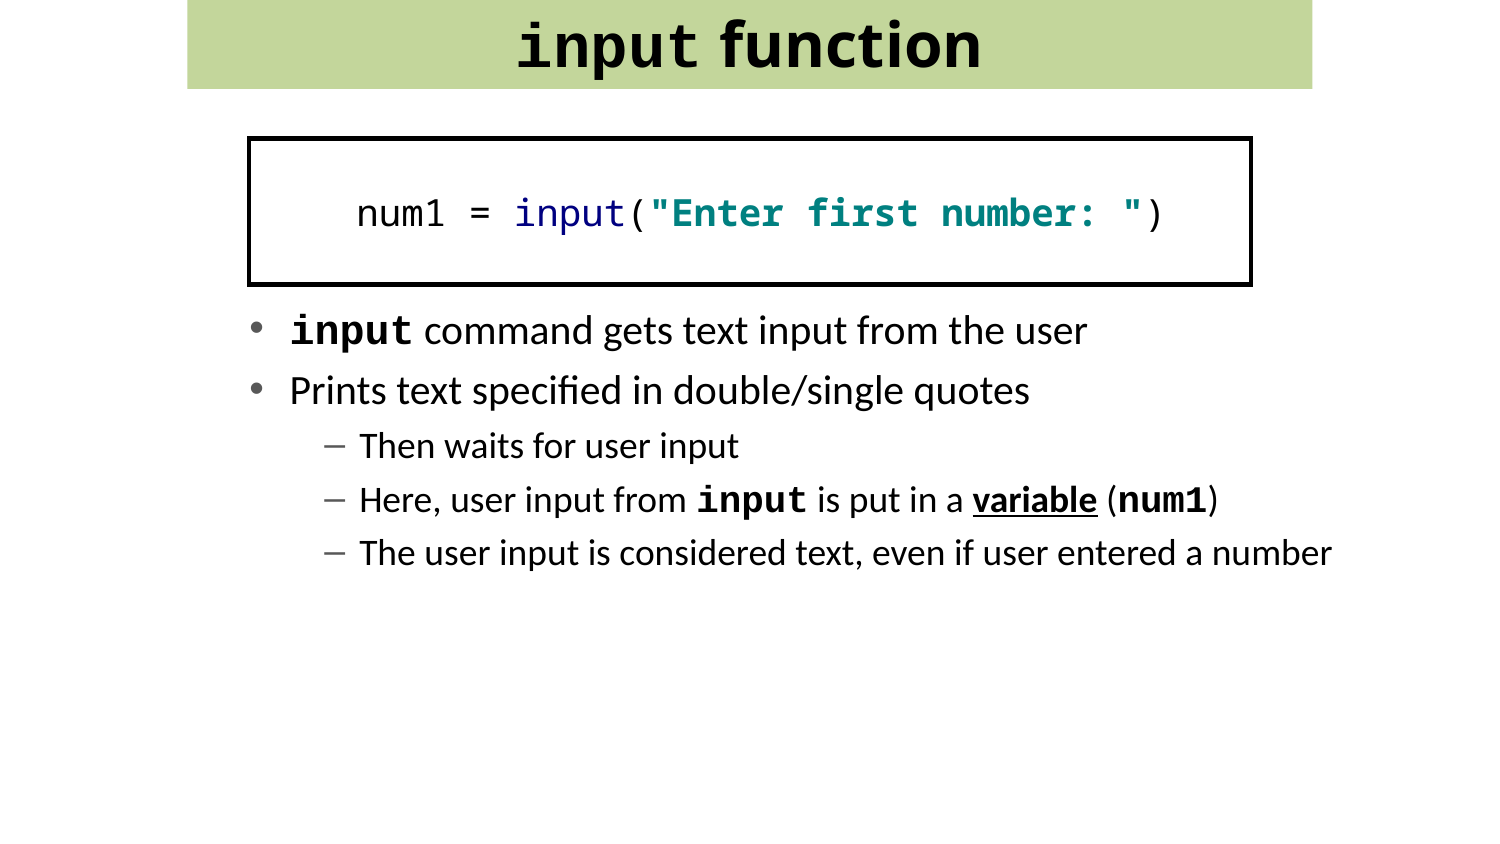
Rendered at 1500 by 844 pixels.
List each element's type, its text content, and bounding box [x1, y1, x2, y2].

text_box num1 = input("Enter first number: ") [248, 138, 1252, 285]
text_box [187, 0, 1313, 90]
list input command gets text input from the user Prints text specified in double/single quotes Then waits for user input Here, user input from input is put in a variable (num1) The user input is considered text, even if user entered a number [243, 296, 1358, 766]
